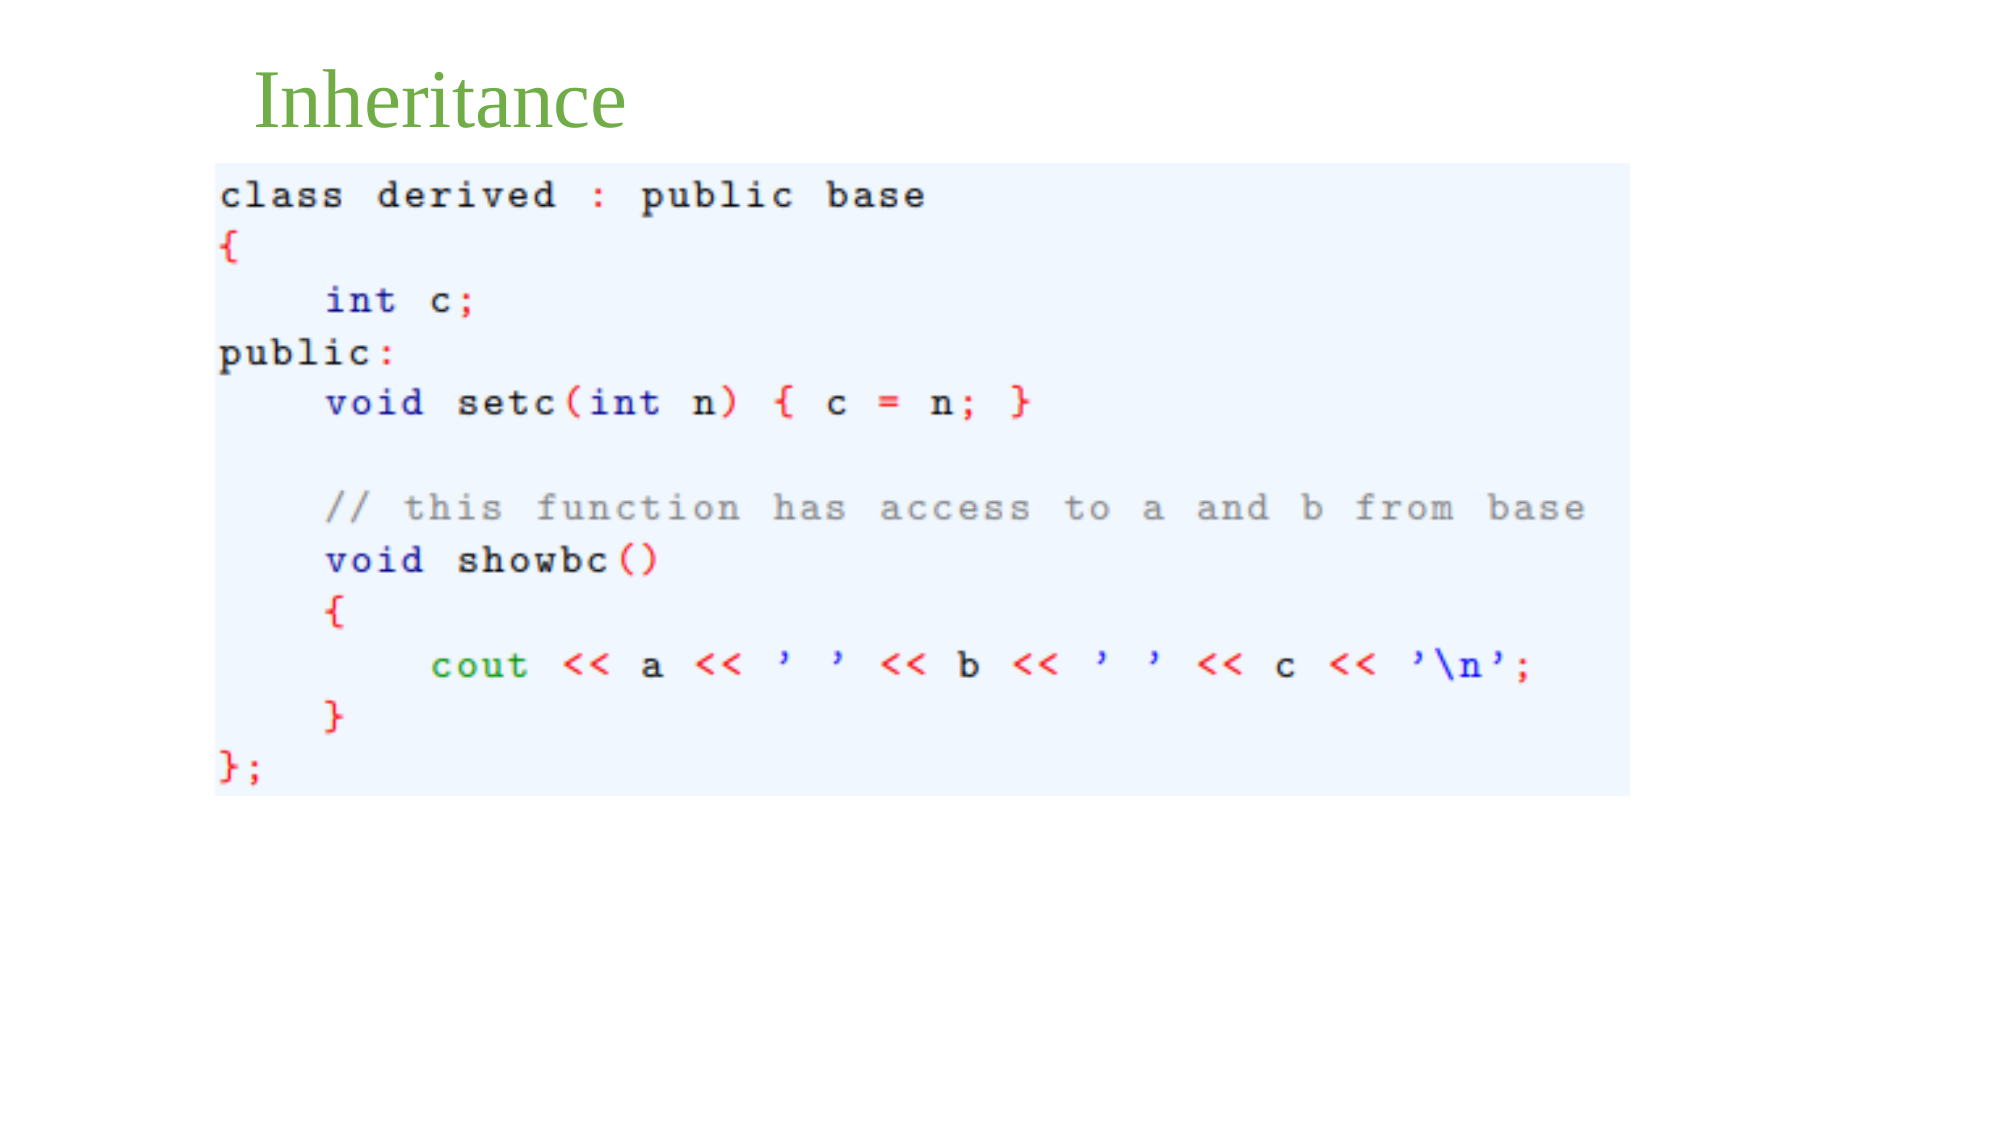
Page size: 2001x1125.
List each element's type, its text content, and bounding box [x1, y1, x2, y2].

picture [200, 163, 1630, 796]
subtitle Inheritance [238, 48, 1739, 1091]
